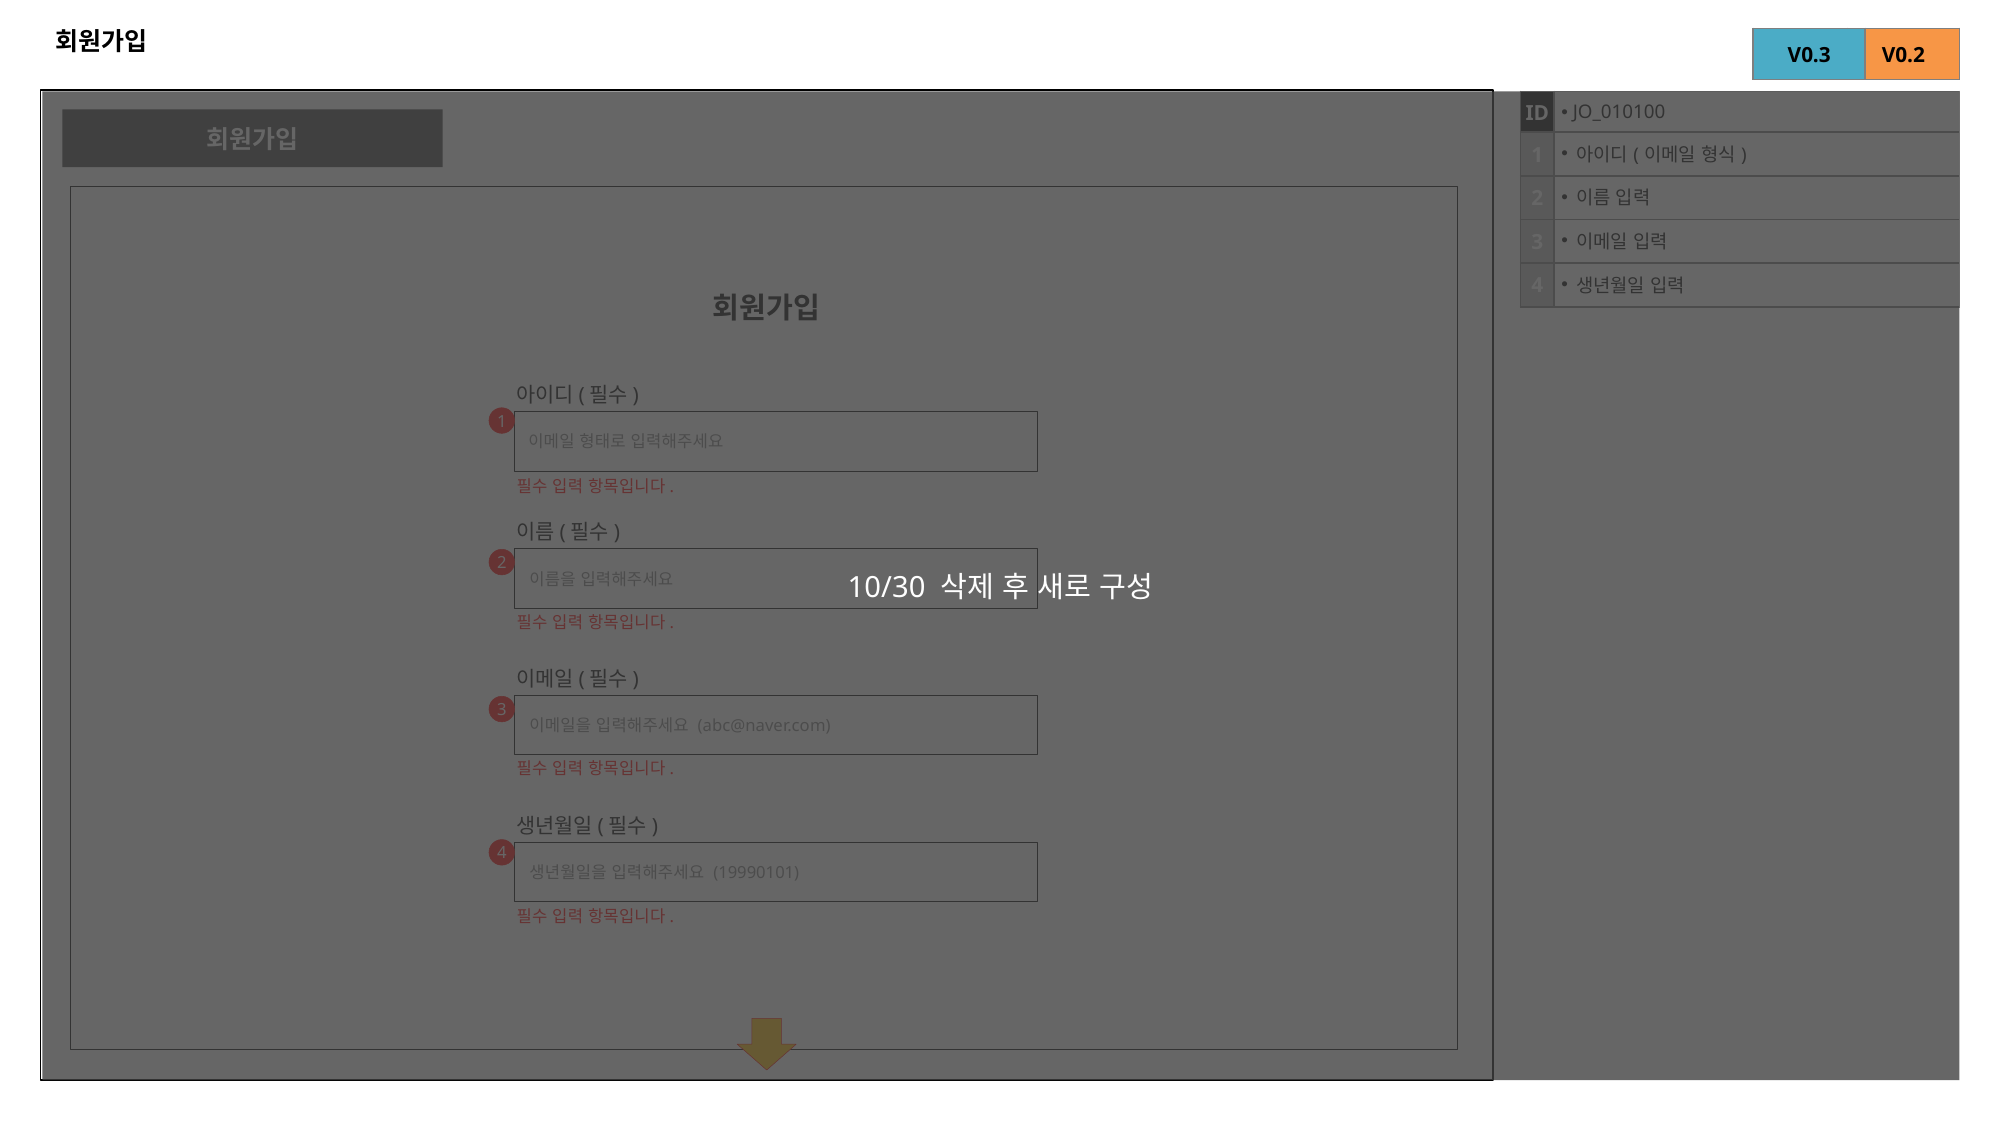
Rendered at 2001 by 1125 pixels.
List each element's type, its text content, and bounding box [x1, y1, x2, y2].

table_header V0.3 [1754, 29, 1864, 79]
table_header V0.2 [1866, 29, 1959, 79]
text_box 10/30 삭제 후 새로 구성 [40, 89, 1962, 1082]
title 회원가입 [40, 11, 1960, 69]
